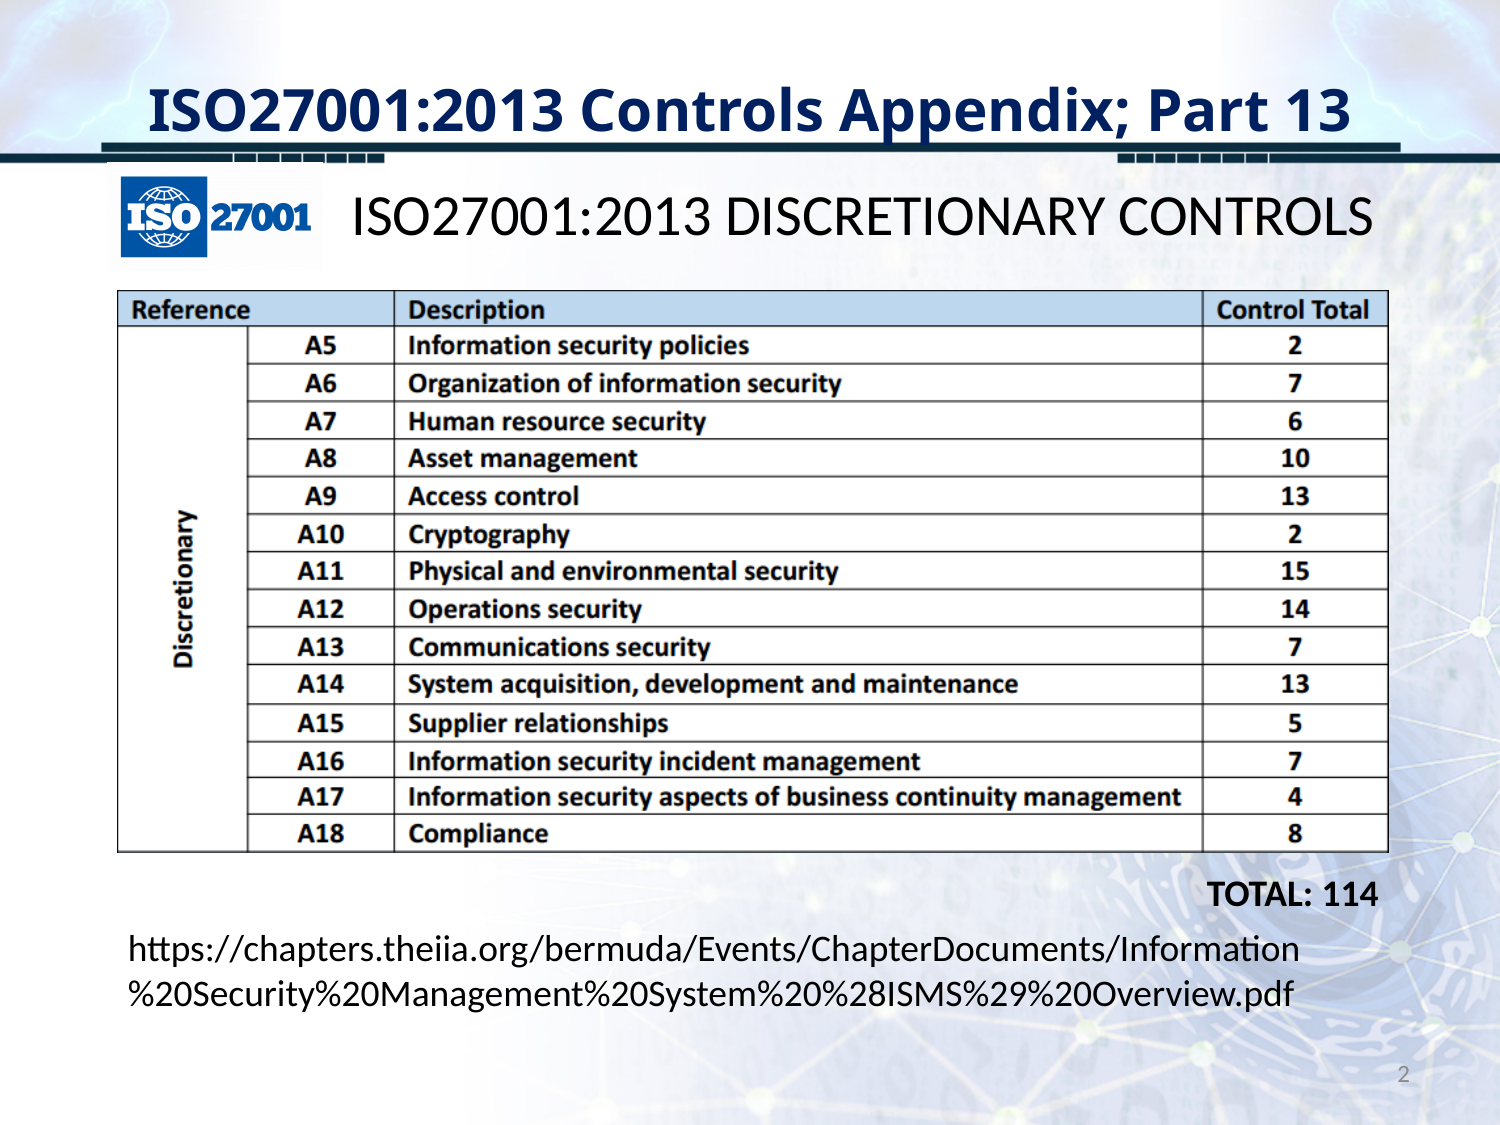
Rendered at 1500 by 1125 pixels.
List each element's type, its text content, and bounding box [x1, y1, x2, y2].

text_box TOTAL: 114 [1192, 861, 1394, 922]
text_box ISO27001:2013 DISCRETIONARY CONTROLS [336, 169, 1391, 255]
title ISO27001:2013 Controls Appendix; Part 13 [75, 34, 1425, 182]
text_box https://chapters.theiia.org/bermuda/Events/ChapterDocuments/Information%20Security%20Management%20System%20%28ISMS%29%20Overview.pdf [113, 916, 1387, 1022]
slide_number 2 [1074, 1042, 1425, 1103]
picture [0, 0, 1500, 1125]
